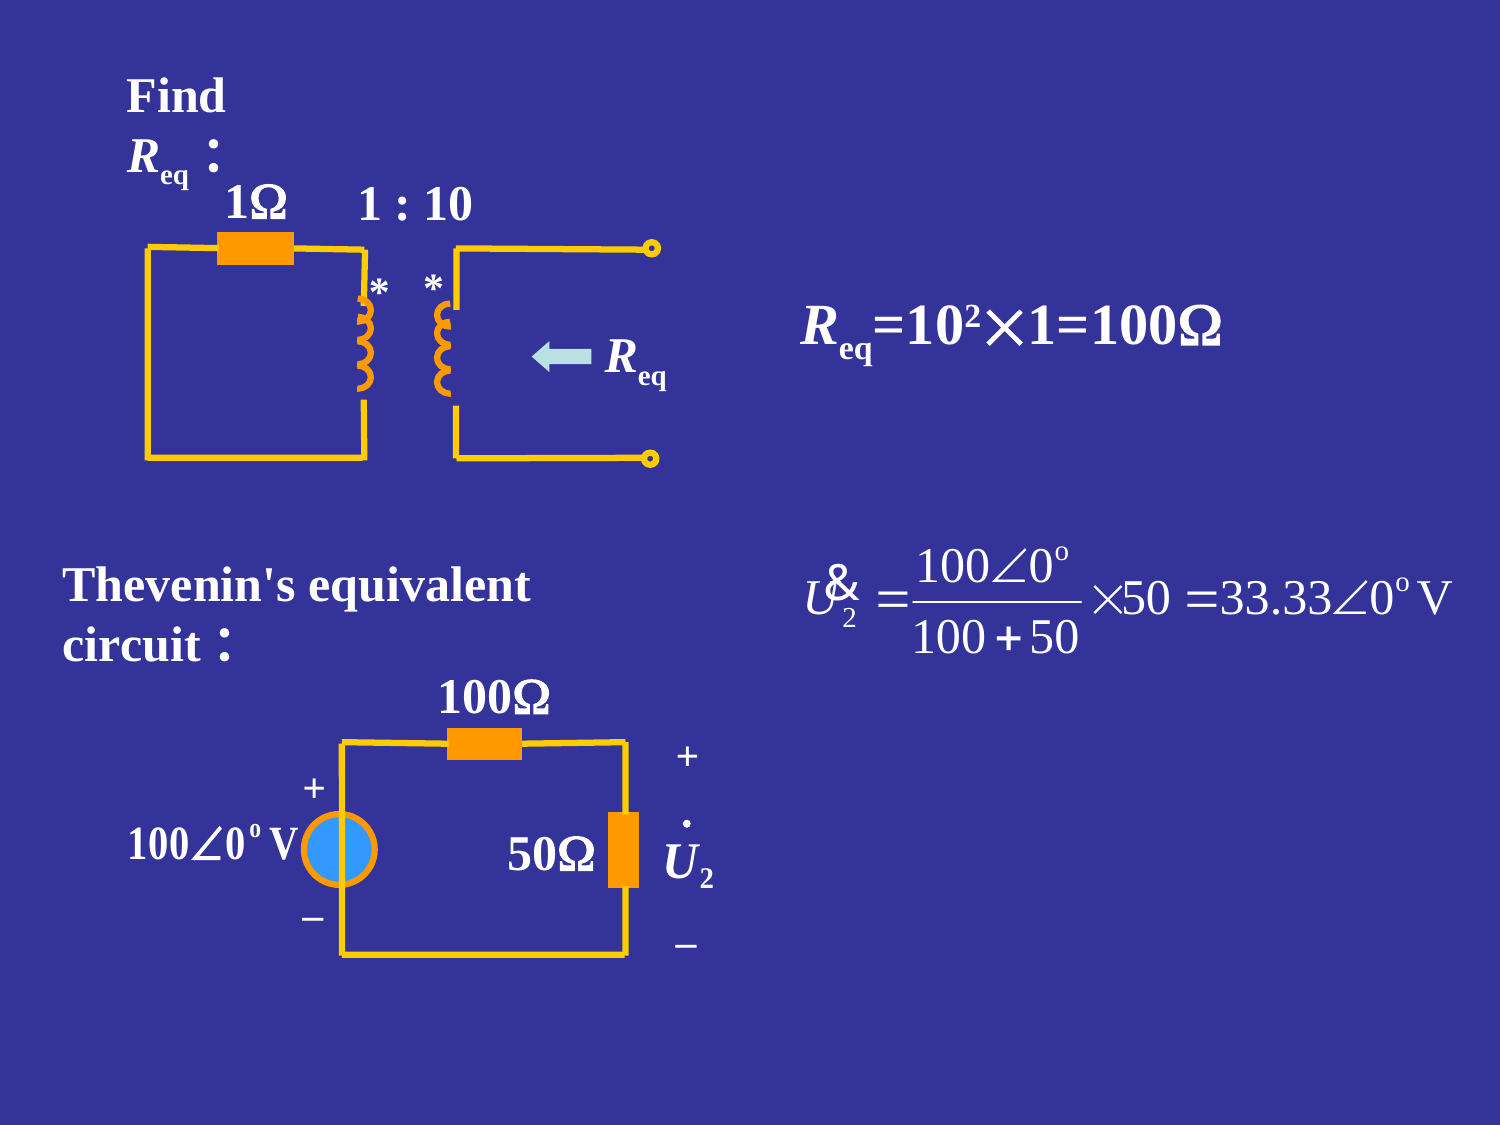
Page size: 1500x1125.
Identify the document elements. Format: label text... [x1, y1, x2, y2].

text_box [147, 160, 688, 465]
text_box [123, 656, 729, 973]
text_box Find Req： [112, 54, 350, 198]
text_box Req=1021=100 [785, 278, 1306, 374]
text_box Thevenin's equivalent circuit： [48, 544, 743, 680]
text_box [799, 526, 1465, 665]
